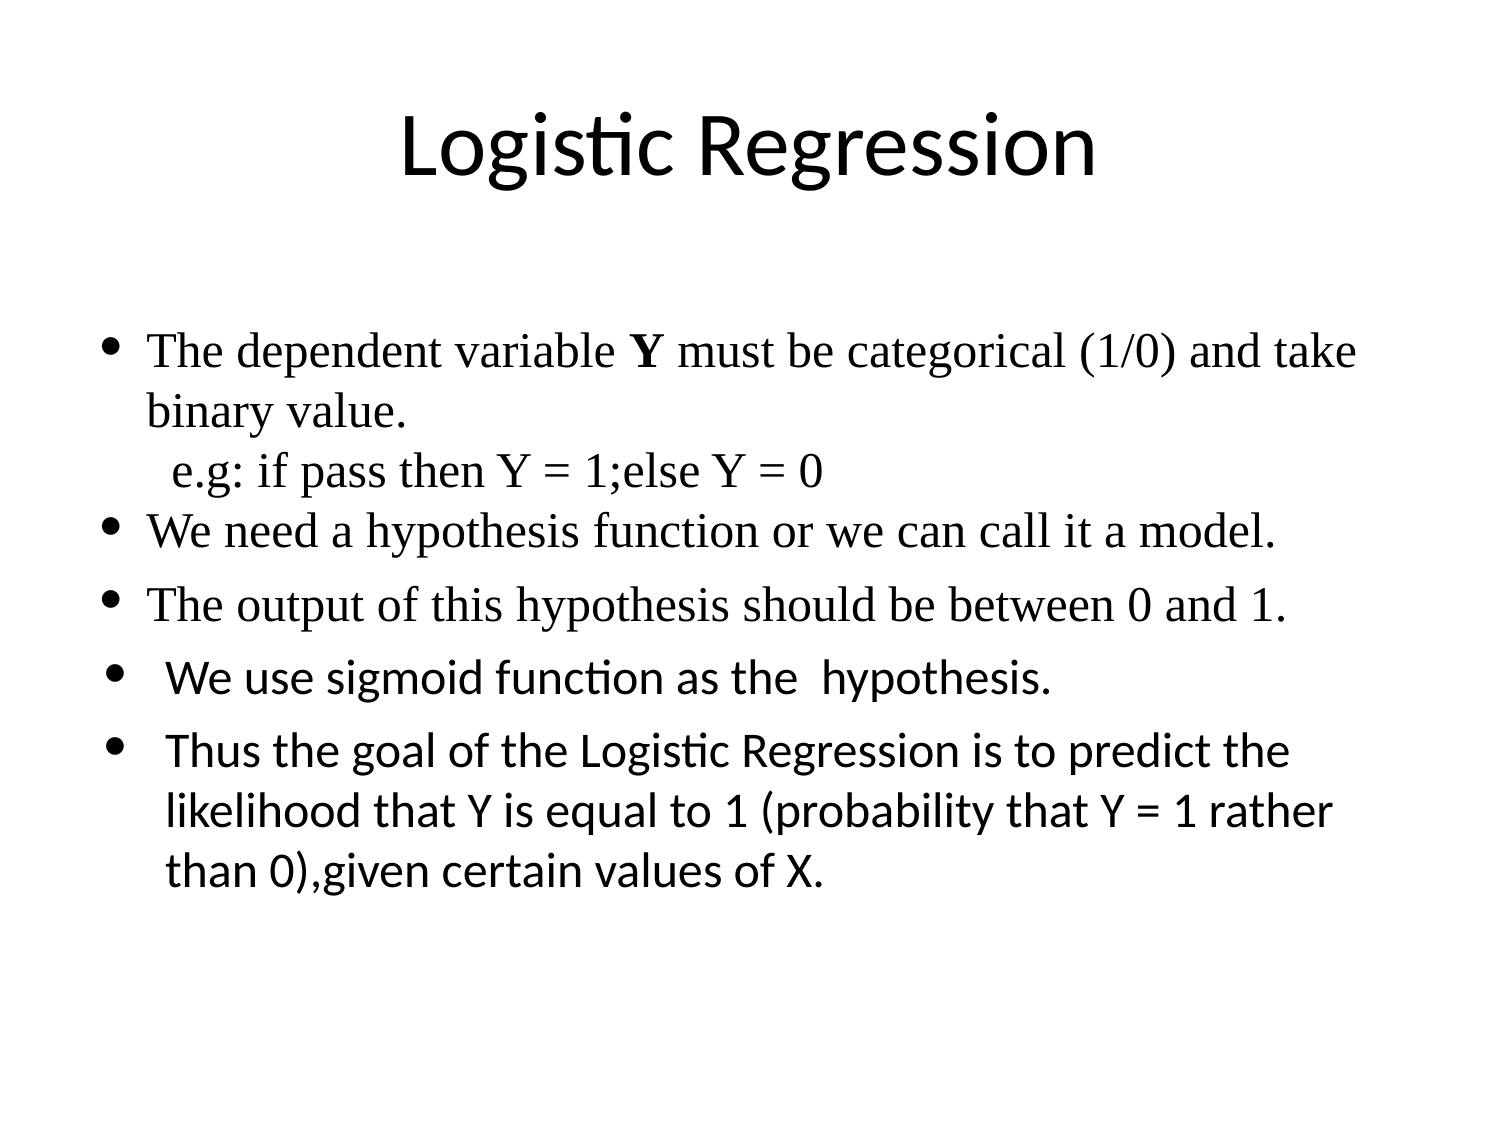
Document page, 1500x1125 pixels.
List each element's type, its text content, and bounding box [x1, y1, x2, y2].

title Logistic Regression [75, 45, 1425, 233]
list The dependent variable Y must be categorical (1/0) and take binary value. e.g: if pass then Y = 1;else Y = 0 We need a hypothesis function or we can call it a model. The output of this hypothesis should be between 0 and 1. We use sigmoid function as the hypothesis. Thus the goal of the Logistic Regression is to predict the likelihood that Y is equal to 1 (probability that Y = 1 rather than 0),given certain values of X. [75, 250, 1425, 1005]
